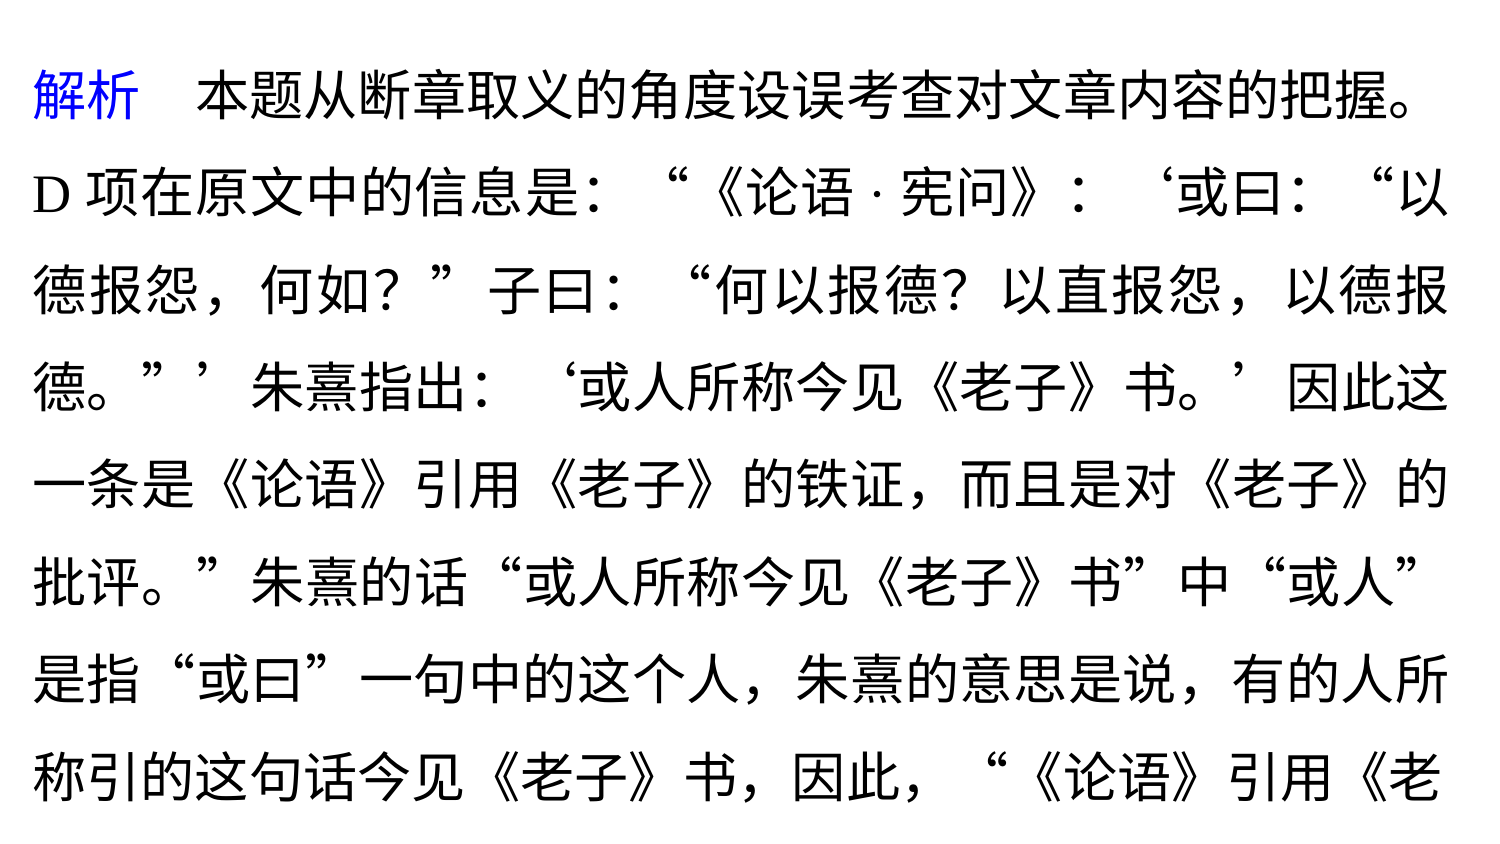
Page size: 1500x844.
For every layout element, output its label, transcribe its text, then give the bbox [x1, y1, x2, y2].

text_box 解析 本题从断章取义的角度设误考查对文章内容的把握。D项在原文中的信息是：“《论语·宪问》：‘或曰：“以德报怨，何如？”子曰：“何以报德？以直报怨，以德报德。”’朱熹指出：‘或人所称今见《老子》书。’因此这一条是《论语》引用《老子》的铁证，而且是对《老子》的批评。”朱熹的话“或人所称今见《老子》书”中“或人”是指“或曰”一句中的这个人，朱熹的意思是说，有的人所称引的这句话今见《老子》书，因此，“《论语》引用《老 [17, 21, 1465, 816]
